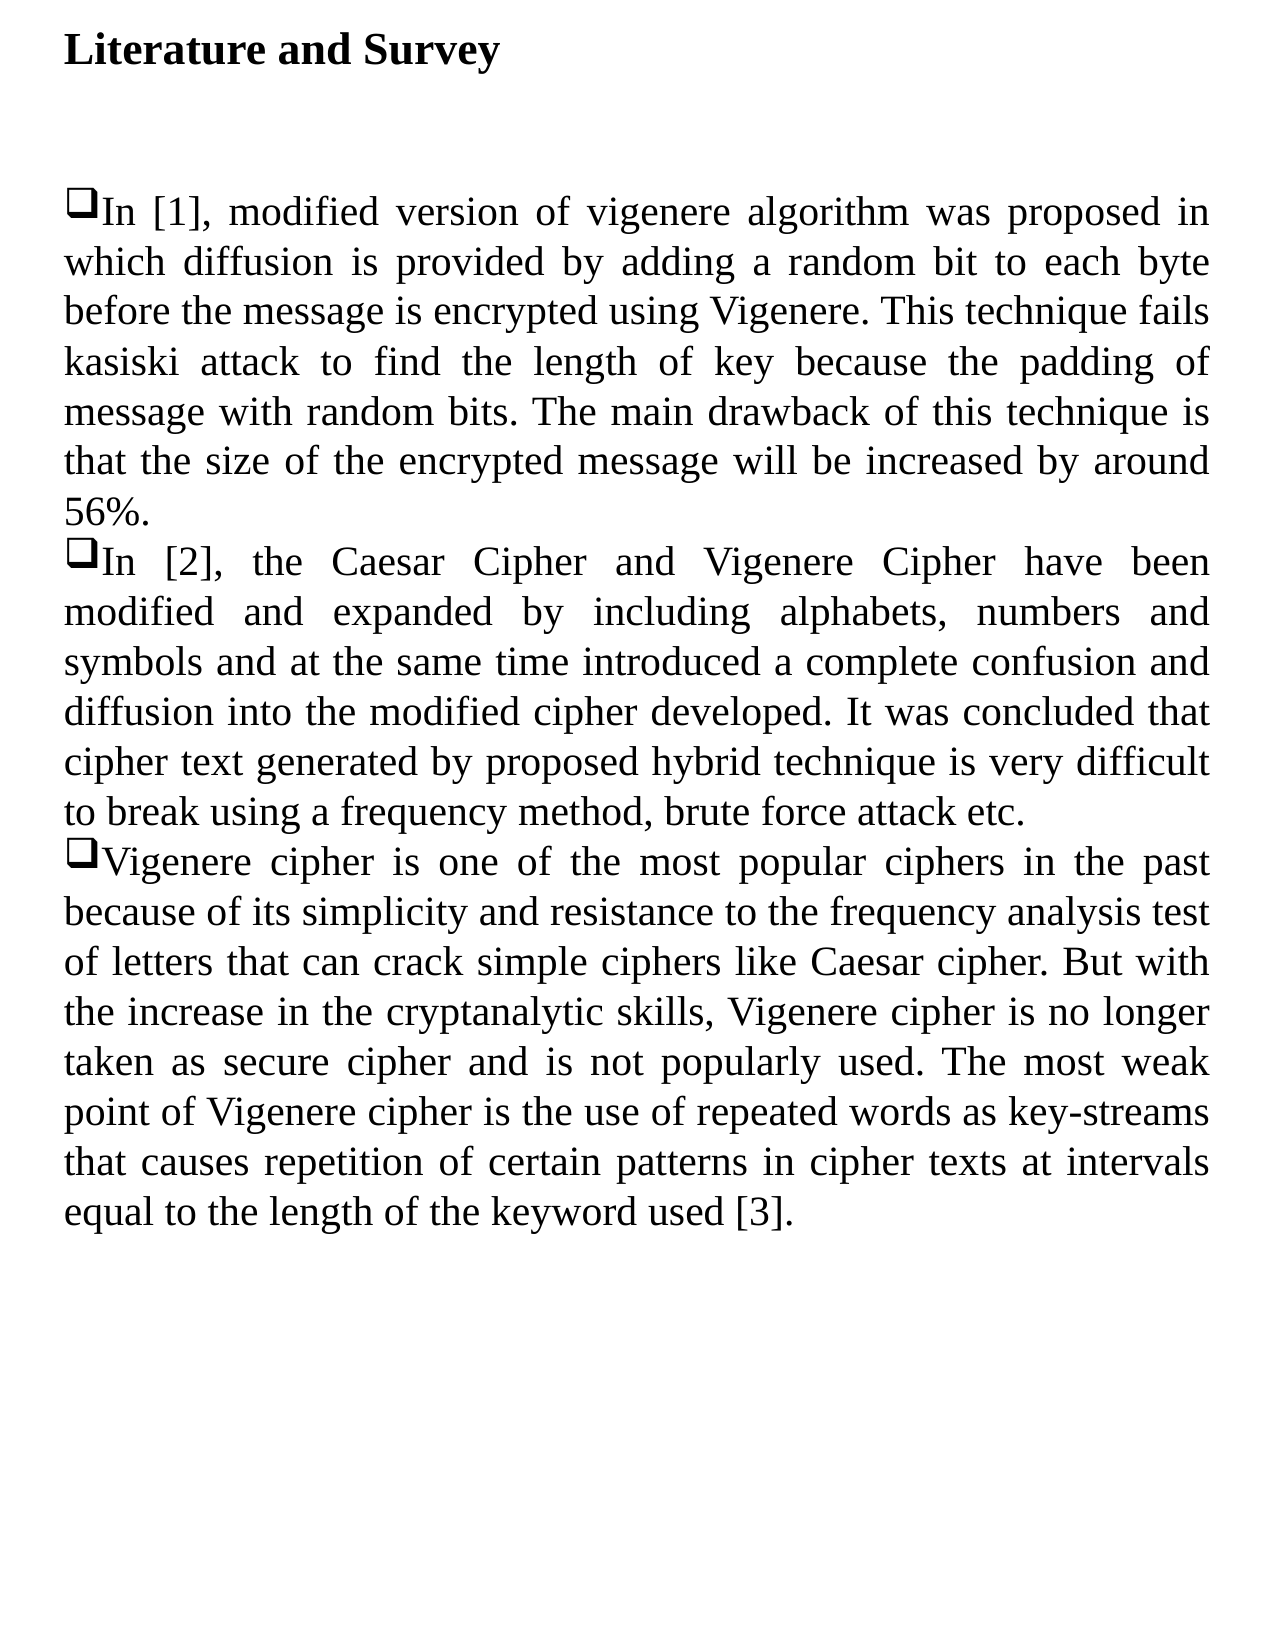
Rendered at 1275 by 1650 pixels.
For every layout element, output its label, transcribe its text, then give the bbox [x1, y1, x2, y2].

list In [1], modified version of vigenere algorithm was proposed in which diffusion is provided by adding a random bit to each byte before the message is encrypted using Vigenere. This technique fails kasiski attack to find the length of key because the padding of message with random bits. The main drawback of this technique is that the size of the encrypted message will be increased by around 56%. In [2], the Caesar Cipher and Vigenere Cipher have been modified and expanded by including alphabets, numbers and symbols and at the same time introduced a complete confusion and diffusion into the modified cipher developed. It was concluded that cipher text generated by proposed hybrid technique is very difficult to break using a frequency method, brute force attack etc. Vigenere cipher is one of the most popular ciphers in the past because of its simplicity and resistance to the frequency analysis test of letters that can crack simple ciphers like Caesar cipher. But with the increase in the cryptanalytic skills, Vigenere cipher is no longer taken as secure cipher and is not popularly used. The most weak point of Vigenere cipher is the use of repeated words as key-streams that causes repetition of certain patterns in cipher texts at intervals equal to the length of the keyword used [3]. [63, 183, 1212, 1632]
title Literature and Survey [63, 18, 1212, 183]
